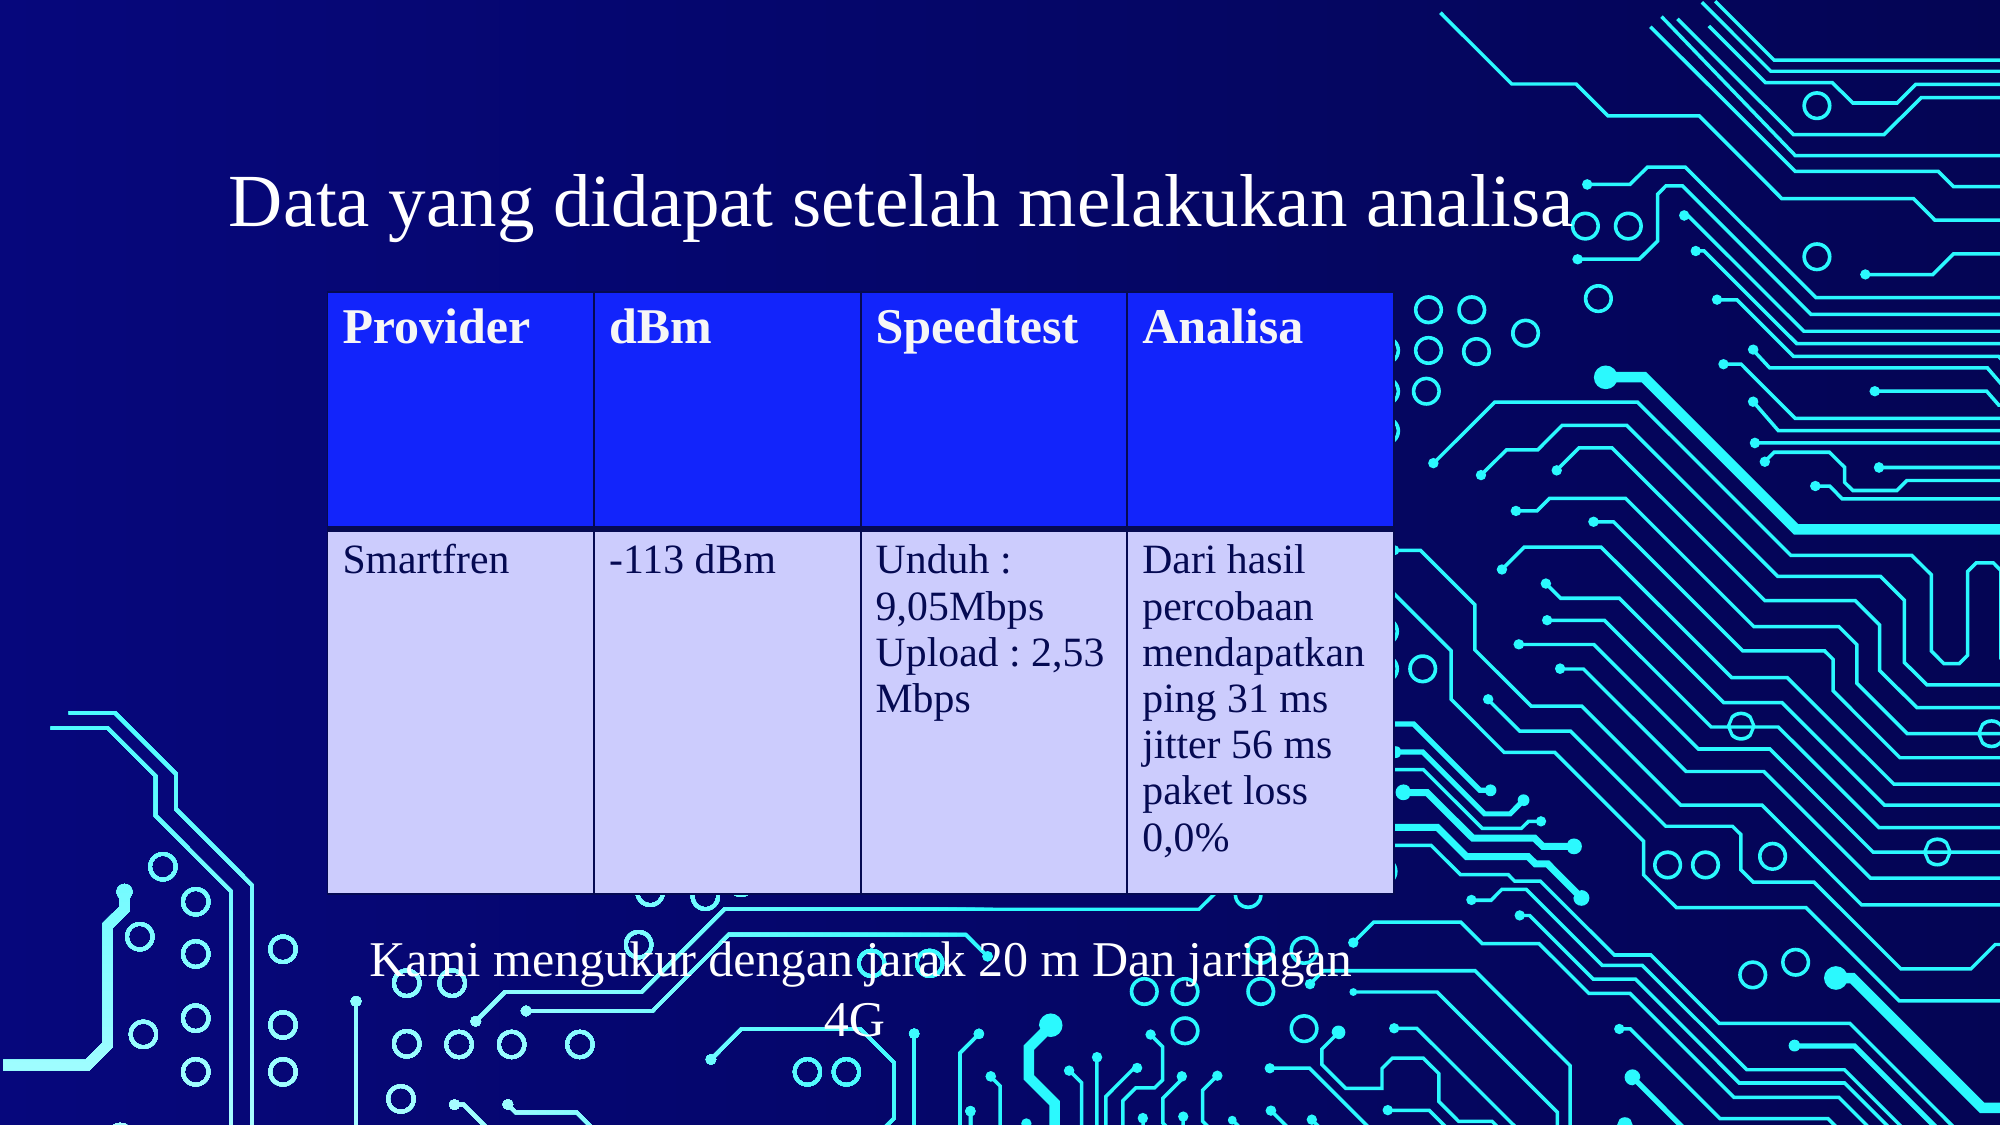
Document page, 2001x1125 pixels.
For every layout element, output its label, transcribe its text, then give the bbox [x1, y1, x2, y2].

table_header Provider [328, 293, 593, 526]
table_header Speedtest [862, 293, 1126, 526]
text_box Kami mengukur dengan jarak 20 m Dan jaringan 4G [327, 918, 1394, 1054]
table_cell -113 dBm [595, 532, 860, 893]
text_box Data yang didapat setelah melakukan analisa [168, 143, 1636, 249]
table_cell Smartfren [328, 532, 593, 893]
table_header Analisa [1128, 293, 1393, 526]
table_header dBm [595, 293, 860, 526]
table_cell Unduh : 9,05Mbps Upload : 2,53 Mbps [862, 532, 1126, 893]
table_cell Dari hasil percobaan mendapatkan ping 31 ms jitter 56 ms paket loss 0,0% [1128, 532, 1393, 893]
